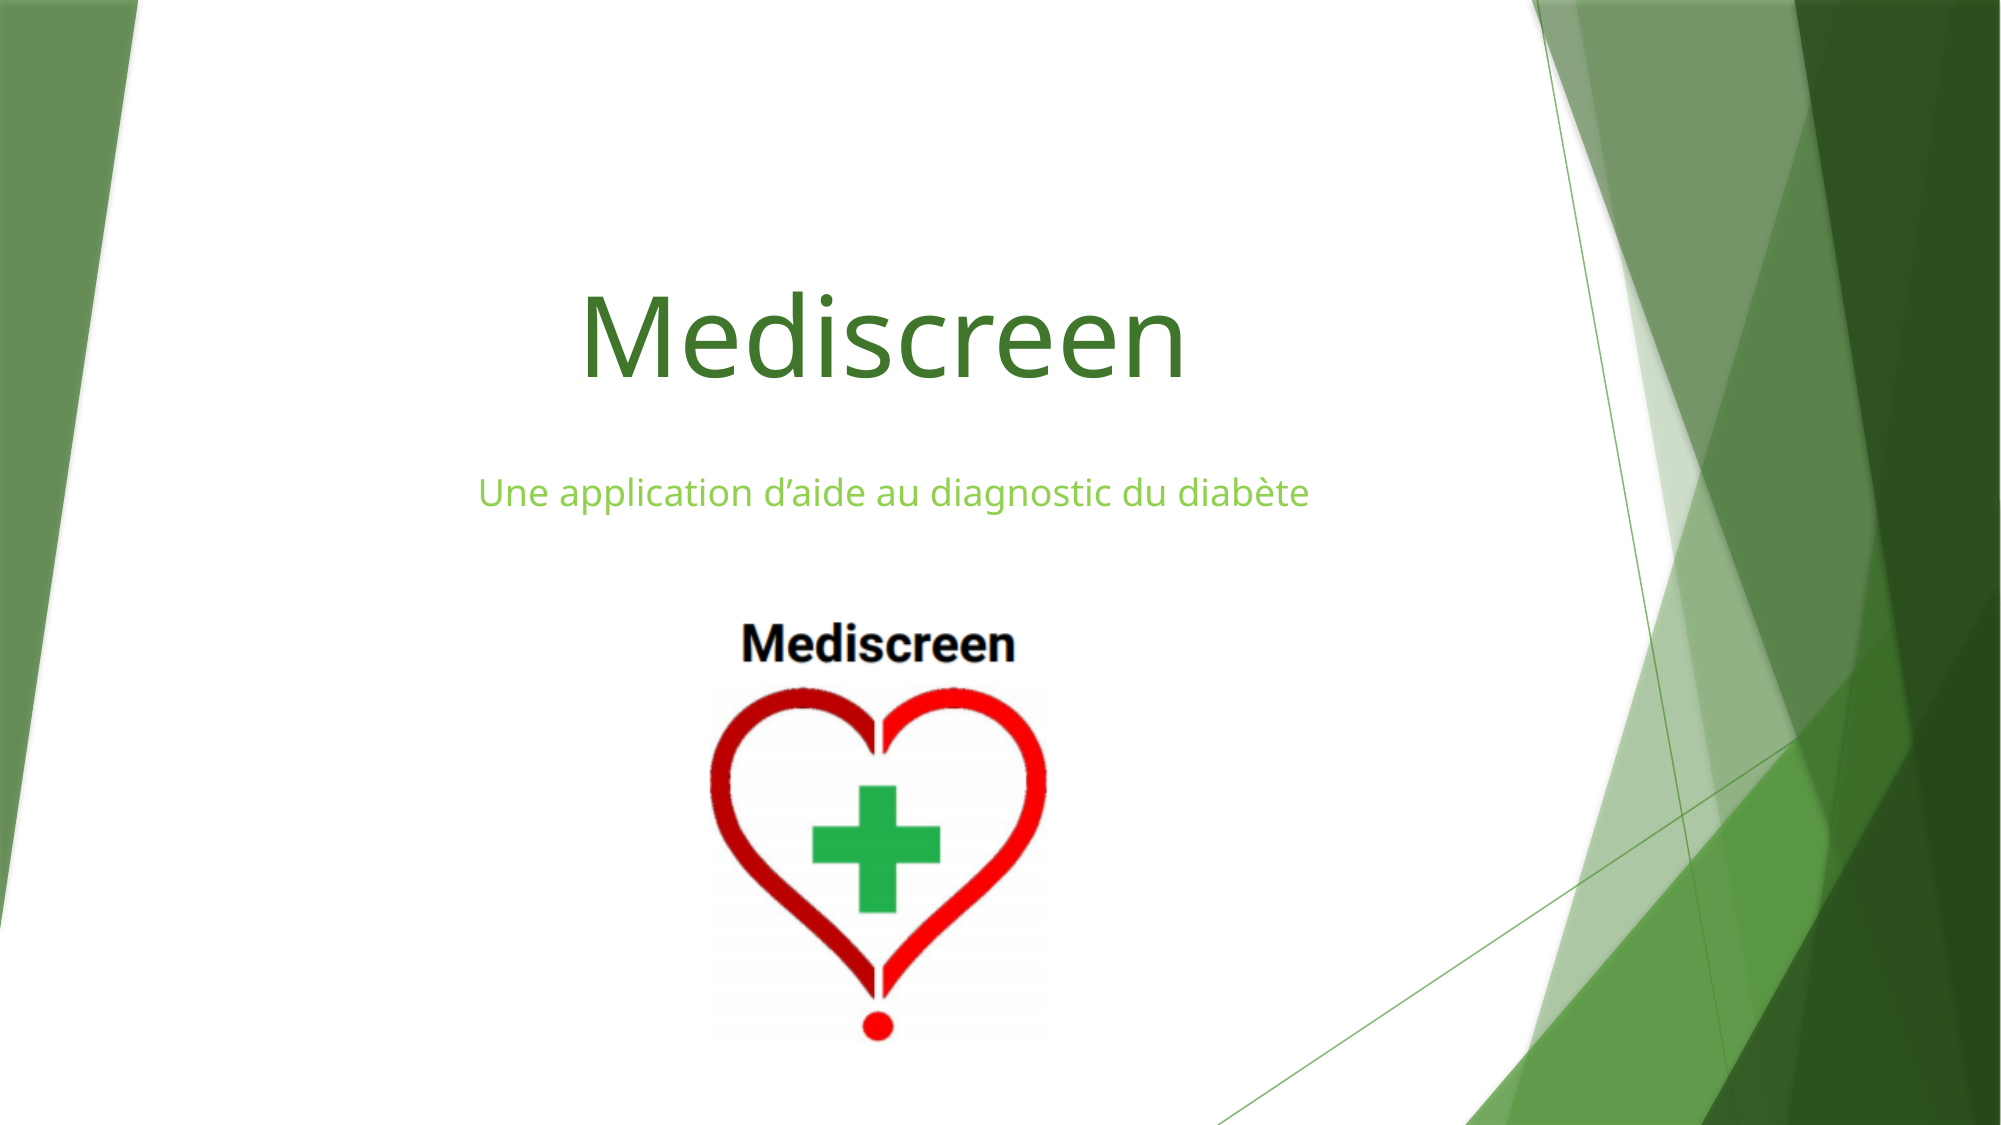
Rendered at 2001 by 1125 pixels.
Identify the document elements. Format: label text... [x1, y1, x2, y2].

picture [679, 595, 1090, 1067]
subtitle Une application d’aide au diagnostic du diabète [257, 461, 1532, 642]
title Mediscreen [247, 137, 1522, 408]
